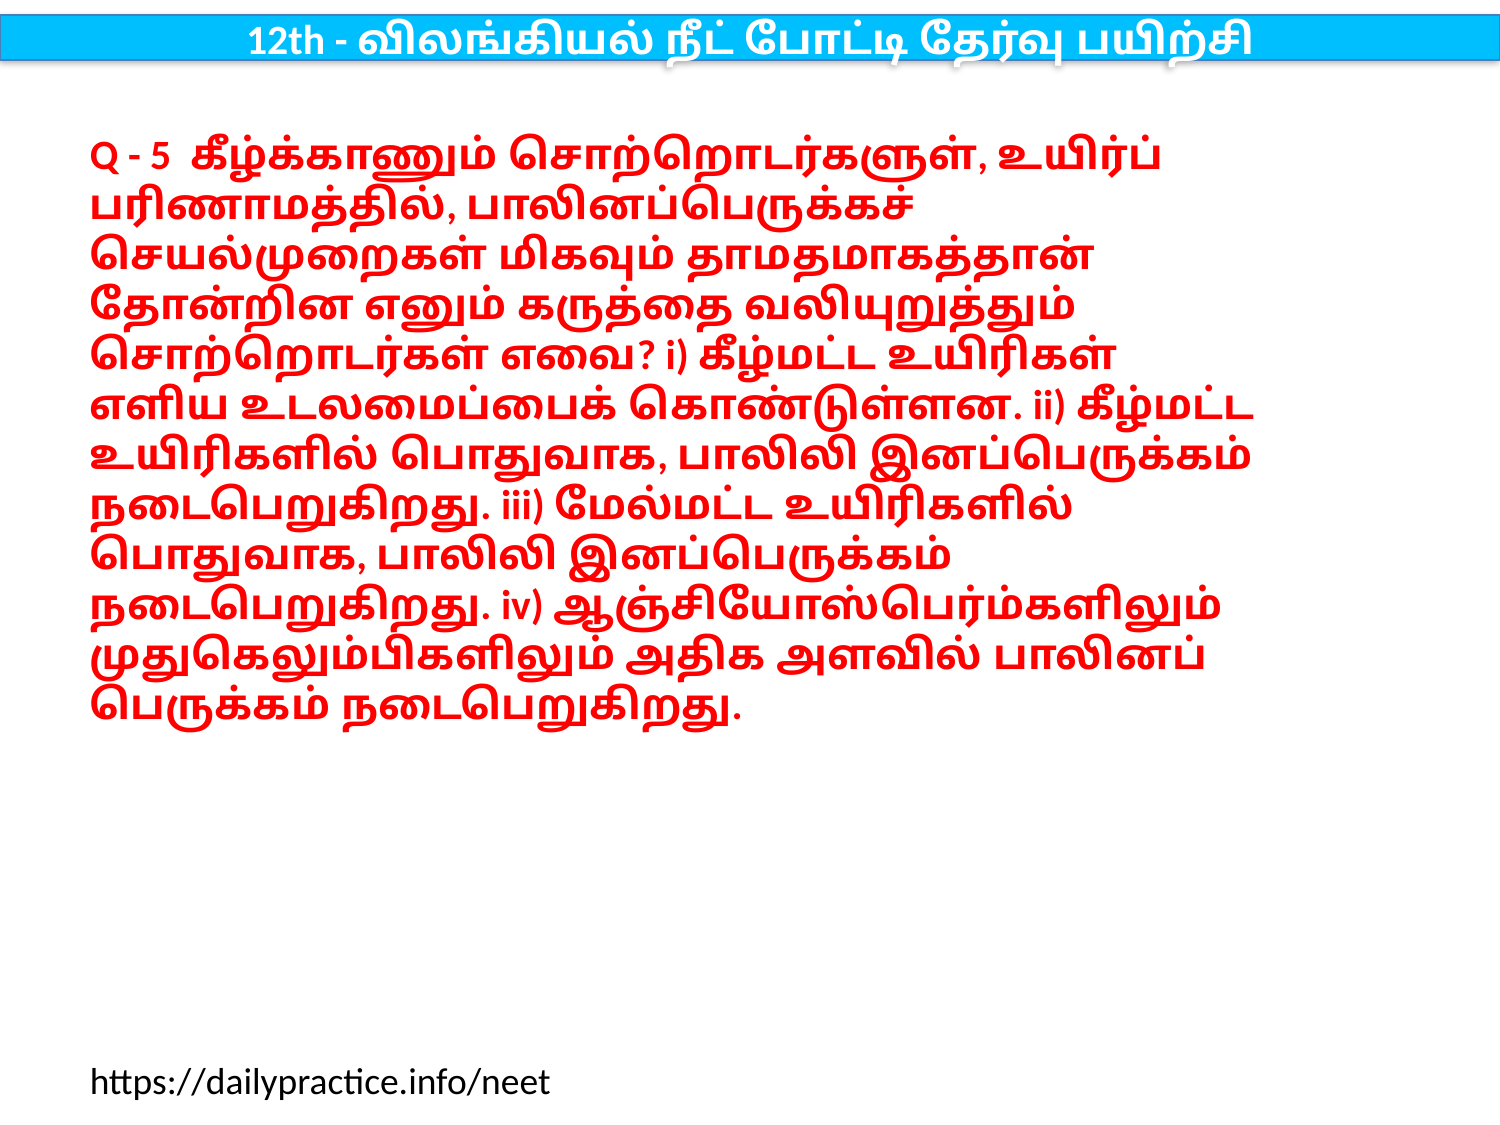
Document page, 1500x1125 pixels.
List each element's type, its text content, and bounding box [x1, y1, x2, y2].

text_box https://dailypractice.info/neet [74, 1049, 675, 1110]
text_box Q - 5 கீழ்க்காணும் சொற்றொடர்களுள், உயிர்ப் பரிணாமத்தில், பாலினப்பெருக்கச் செயல்முறைகள் மிகவும் தாமதமாகத்தான் தோன்றின எனும் கருத்தை வலியுறுத்தும் சொற்றொடர்கள் எவை? i) கீழ்மட்ட உயிரிகள் எளிய உடலமைப்பைக் கொண்டுள்ளன. ii) கீழ்மட்ட உயிரிகளில் பொதுவாக, பாலிலி இனப்பெருக்கம் நடைபெறுகிறது. iii) மேல்மட்ட உயிரிகளில் பொதுவாக, பாலிலி இனப்பெருக்கம் நடைபெறுகிறது. iv) ஆஞ்சியோஸ்பெர்ம்களிலும் முதுகெலும்பிகளிலும் அதிக அளவில் பாலினப் பெருக்கம் நடைபெறுகிறது. [74, 75, 1275, 830]
text_box 12th - விலங்கியல் நீட் போட்டி தேர்வு பயிற்சி [0, 14, 1500, 61]
